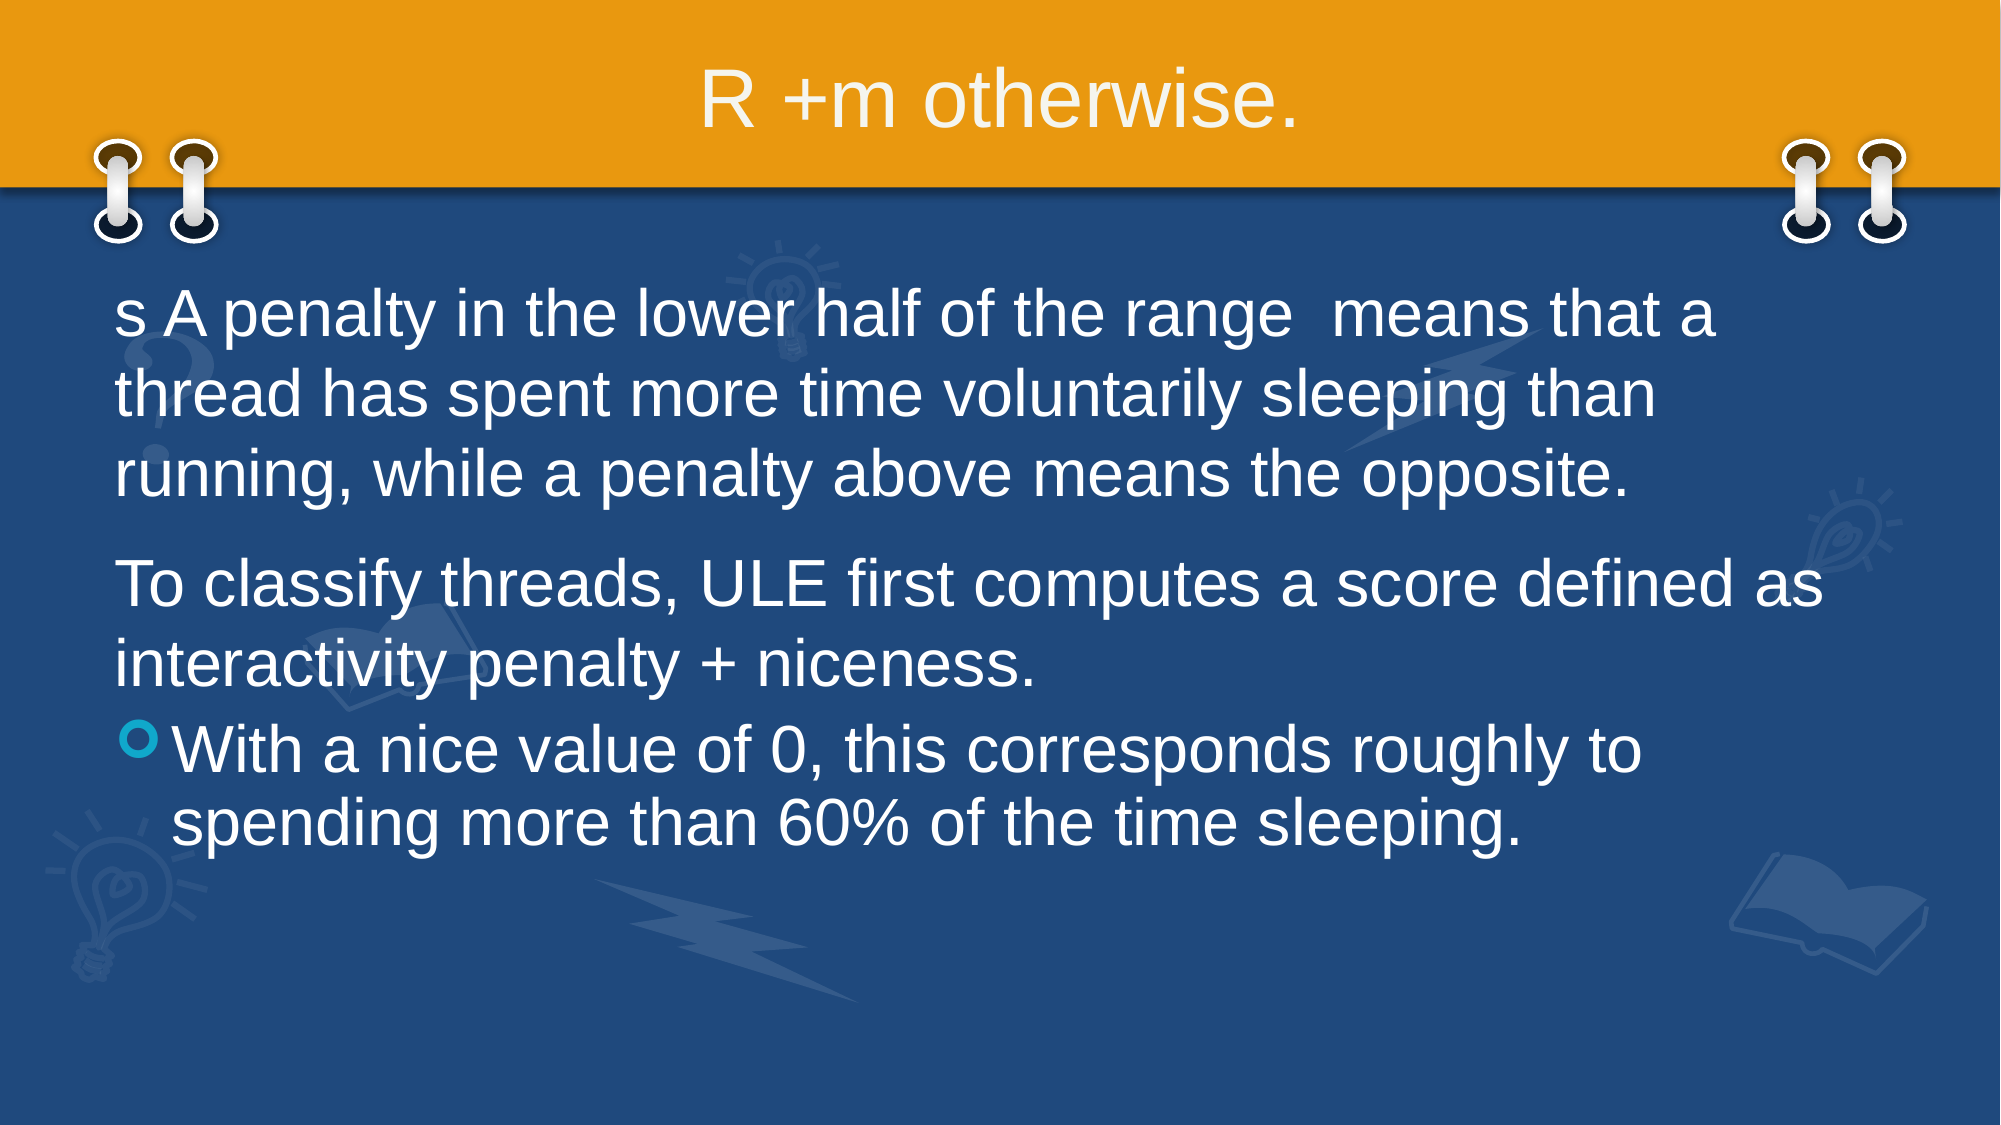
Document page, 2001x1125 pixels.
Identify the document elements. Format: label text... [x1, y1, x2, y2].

title R +m otherwise. [99, 0, 1900, 188]
list s A penalty in the lower half of the range means that a thread has spent more time voluntarily sleeping than running, while a penalty above means the opposite. To classify threads, ULE first computes a score defined as interactivity penalty + niceness. With a nice value of 0, this corresponds roughly to spending more than 60% of the time sleeping. [99, 262, 1900, 1005]
